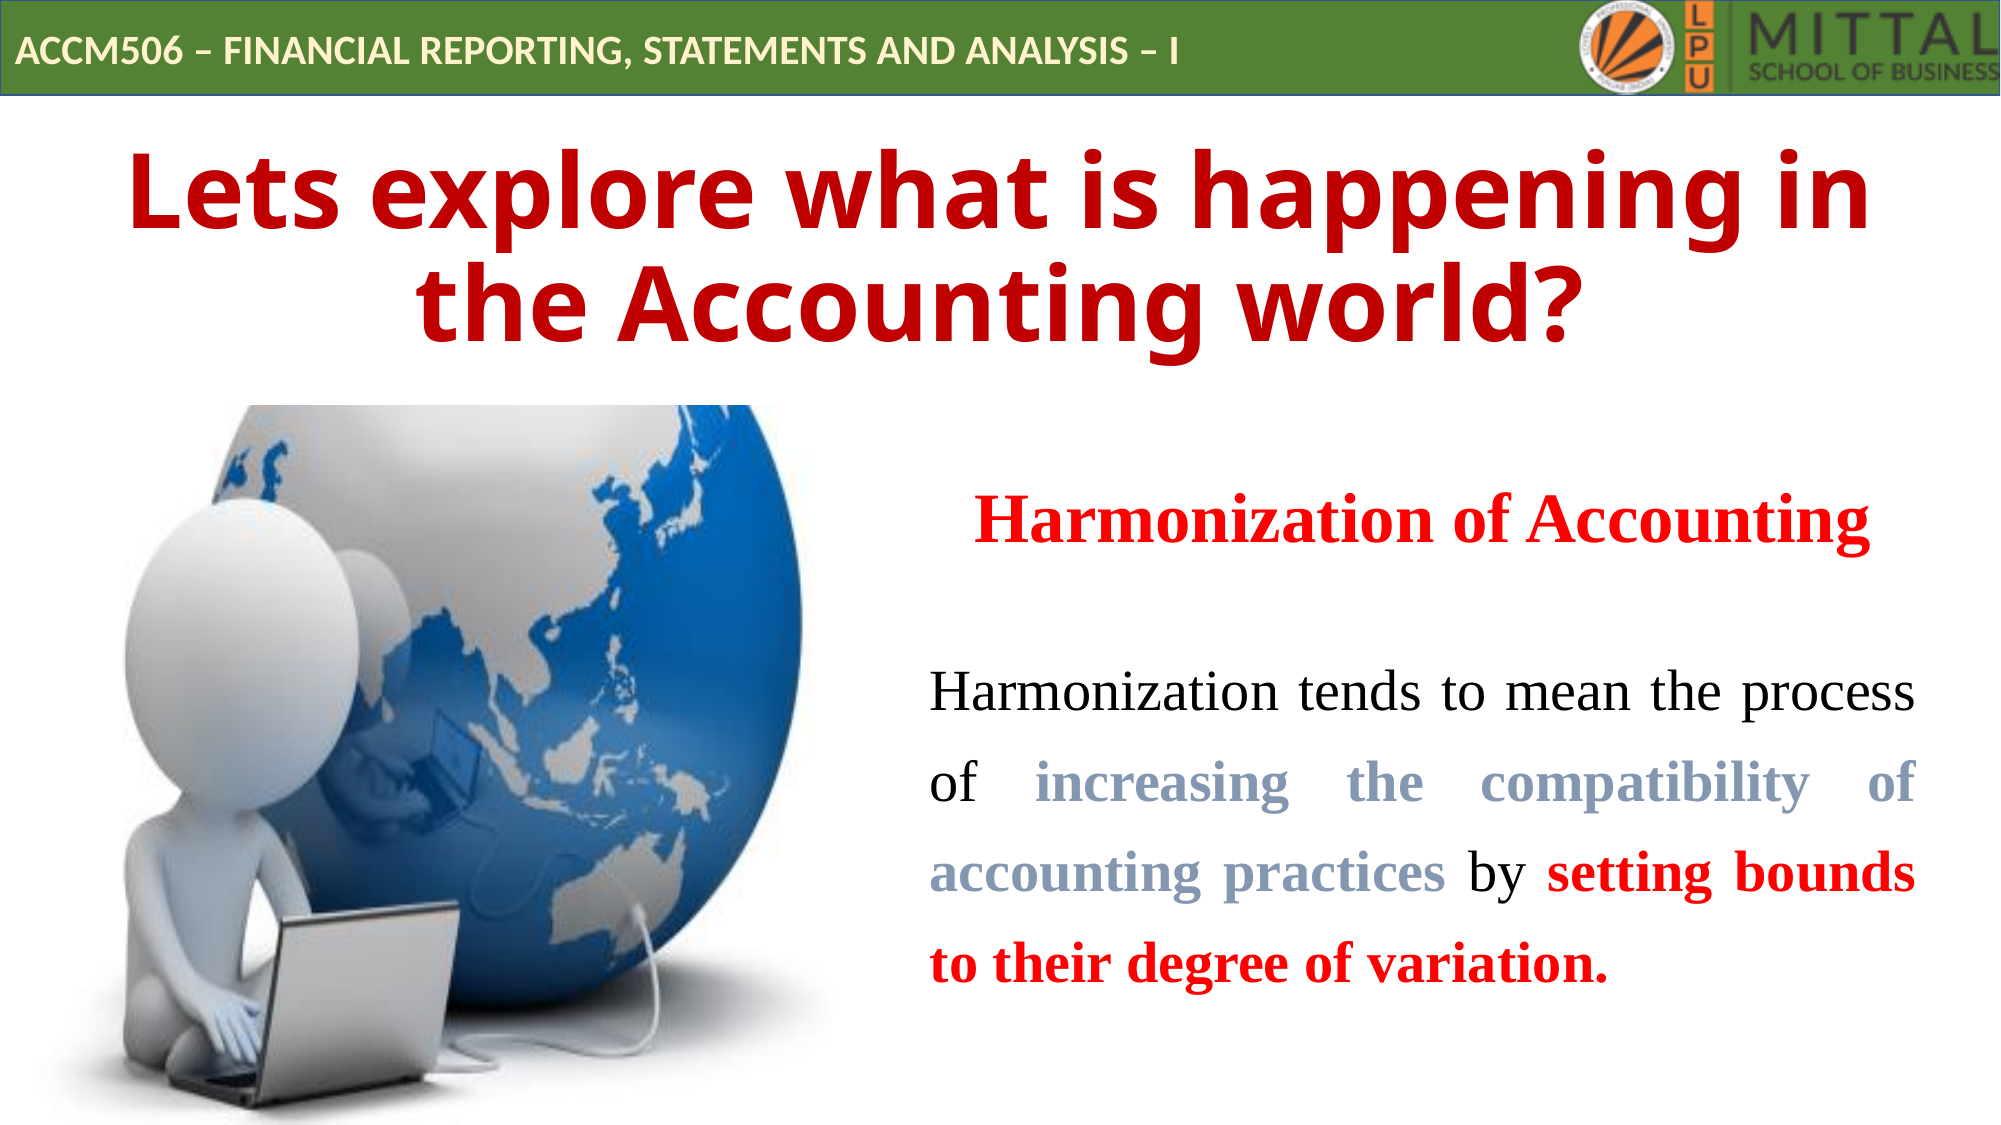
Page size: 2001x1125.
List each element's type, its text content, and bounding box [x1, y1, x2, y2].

picture [1579, 0, 2000, 95]
subtitle Harmonization of Accounting Harmonization tends to mean the process of increasing the compatibility of accounting practices by setting bounds to their degree of variation. [914, 439, 1932, 1125]
title Lets explore what is happening in the Accounting world? [50, 131, 1950, 323]
picture [0, 405, 885, 1125]
